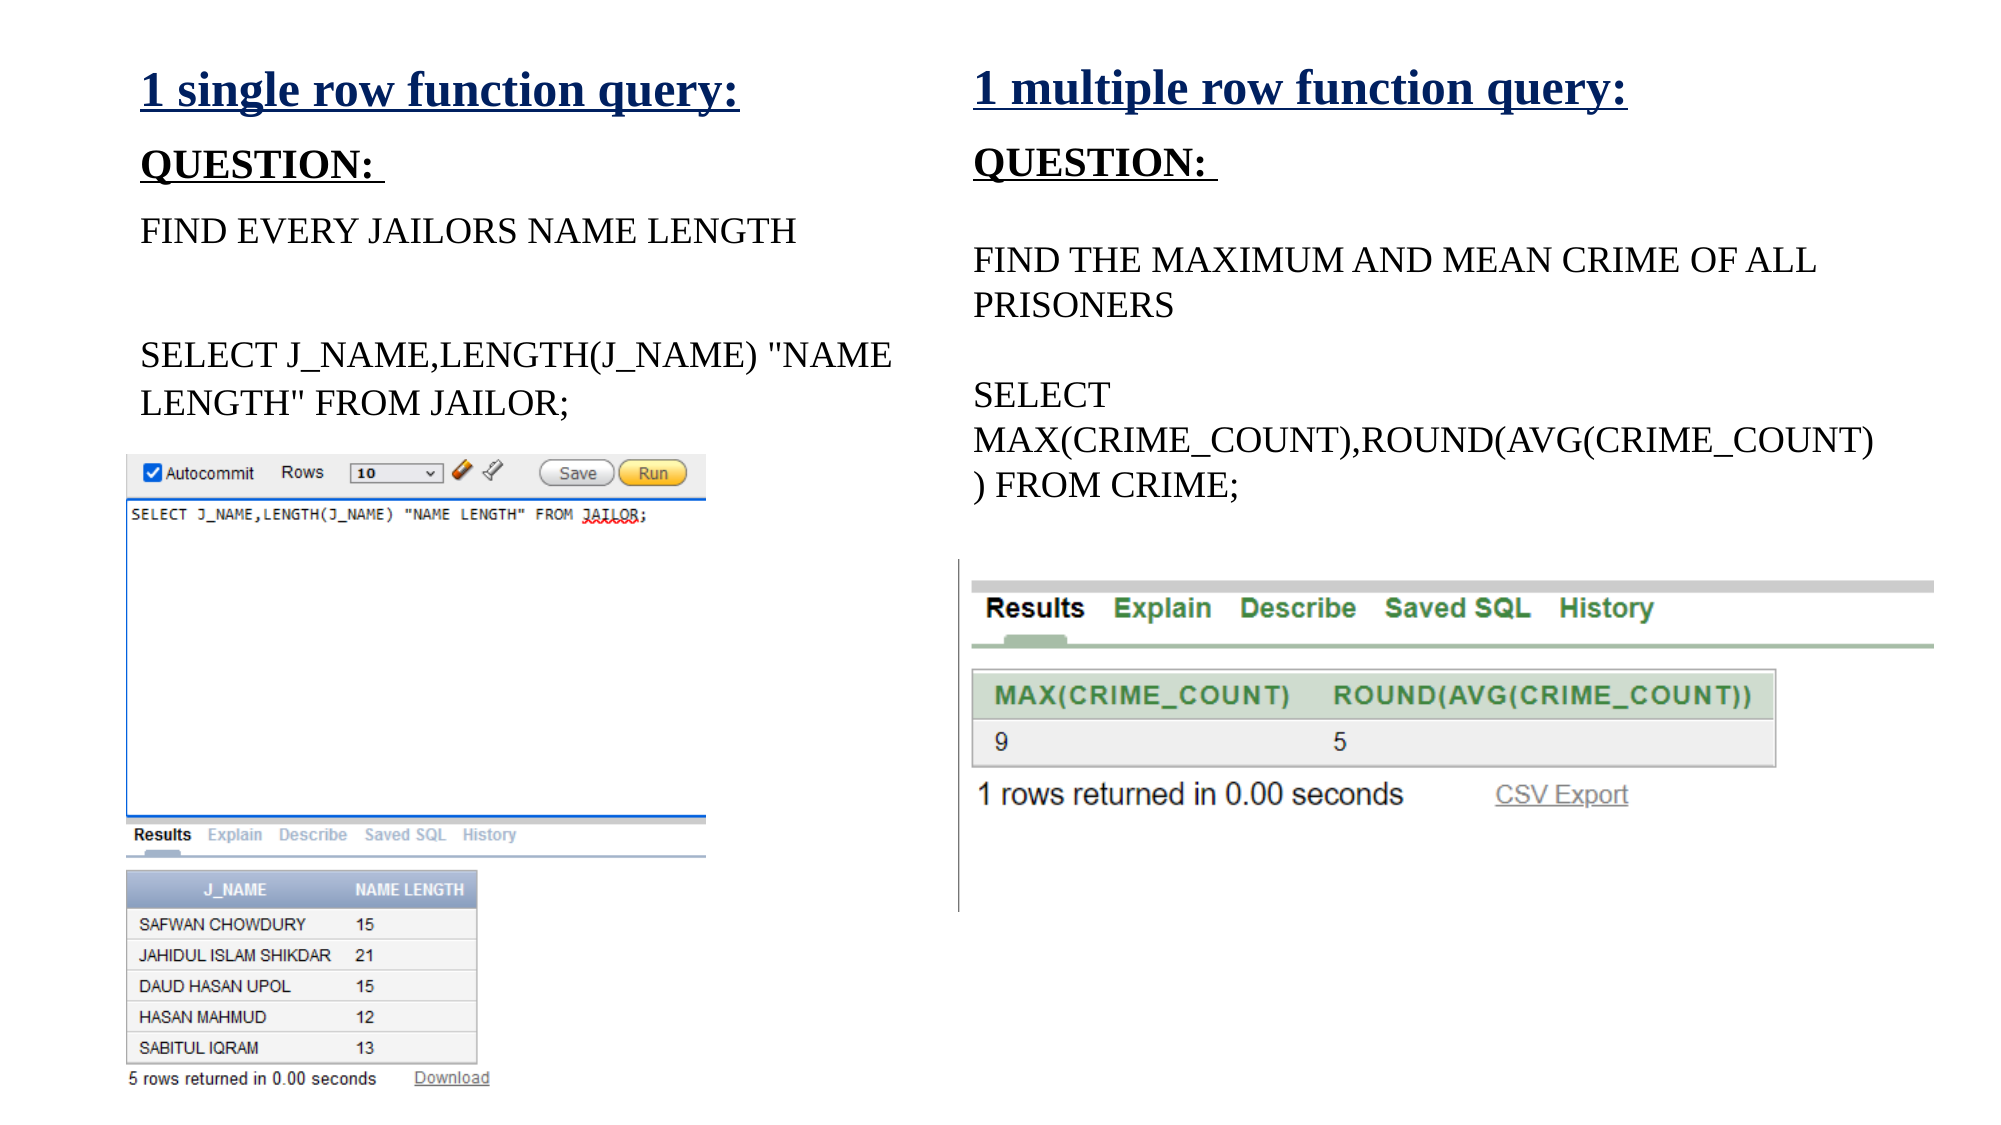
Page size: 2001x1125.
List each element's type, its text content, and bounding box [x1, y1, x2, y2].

text_box 1 multiple row function query: QUESTION: FIND THE MAXIMUM AND MEAN CRIME OF ALL PRISONERS SELECT MAX(CRIME_COUNT),ROUND(AVG(CRIME_COUNT)) FROM CRIME; [958, 47, 1899, 558]
picture [958, 559, 1934, 912]
picture [126, 454, 706, 1101]
text_box 1 single row function query: QUESTION: FIND EVERY JAILORS NAME LENGTH SELECT J_NAME,LENGTH(J_NAME) "NAME LENGTH" FROM JAILOR; [125, 44, 959, 431]
